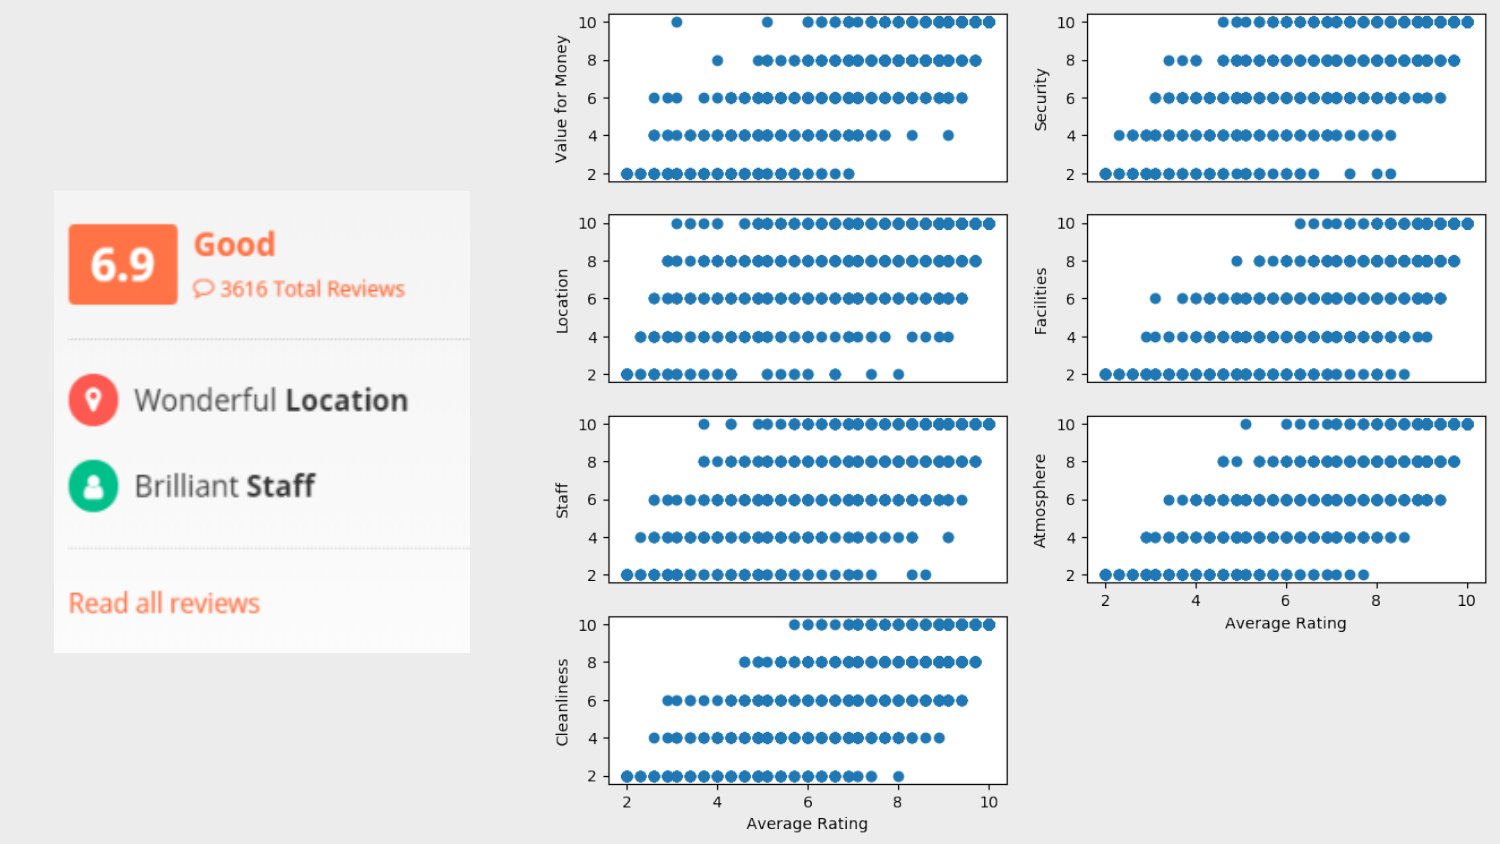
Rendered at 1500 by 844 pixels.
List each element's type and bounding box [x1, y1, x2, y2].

picture [54, 191, 470, 653]
picture [543, 0, 1500, 844]
